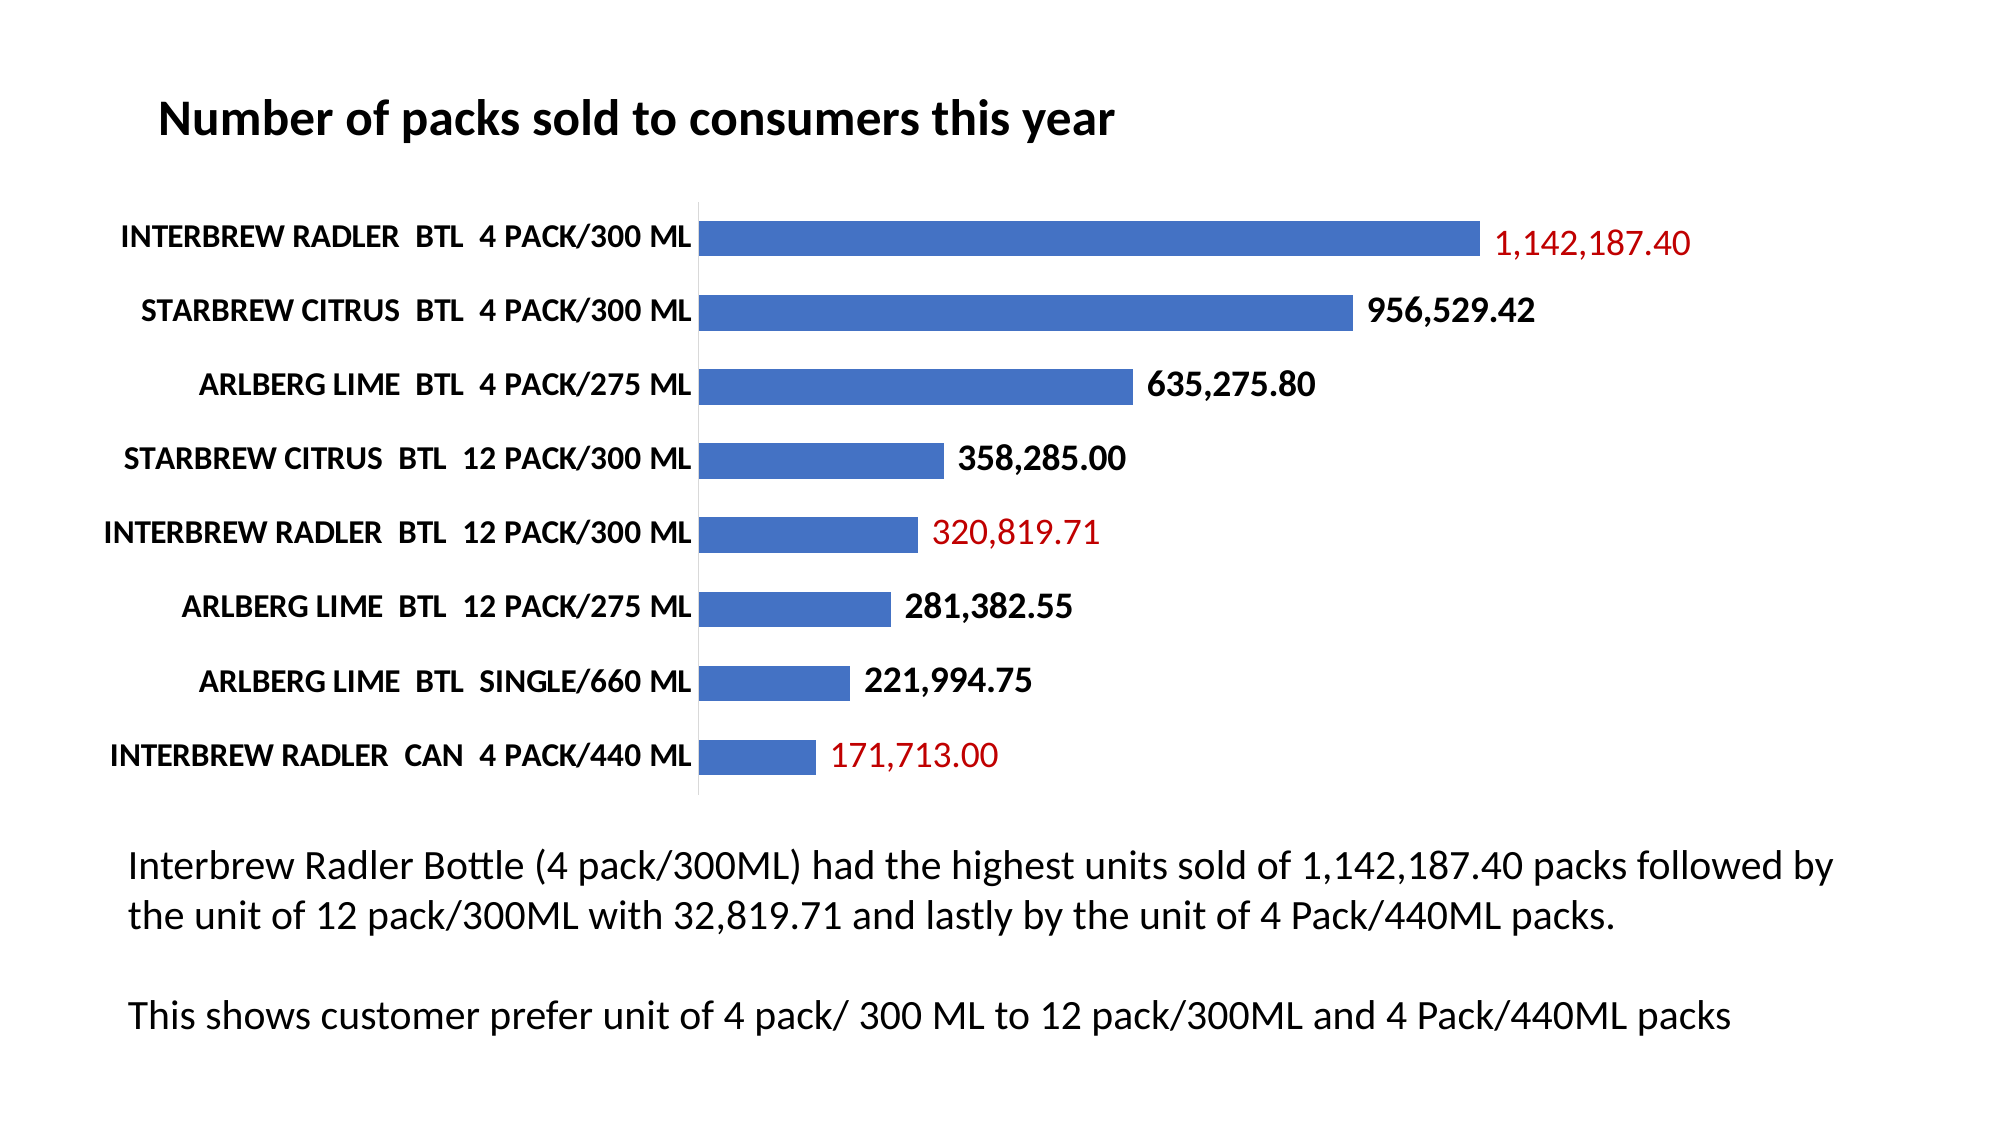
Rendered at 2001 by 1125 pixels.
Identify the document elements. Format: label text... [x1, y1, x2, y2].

chart [71, 184, 1731, 831]
title Number of packs sold to consumers this year [143, 27, 1863, 217]
text_box Interbrew Radler Bottle (4 pack/300ML) had the highest units sold of 1,142,187.40 packs followed by the unit of 12 pack/300ML with 32,819.71 and lastly by the unit of 4 Pack/440ML packs. This shows customer prefer unit of 4 pack/ 300 ML to 12 pack/300ML and 4 Pack/440ML packs [113, 830, 1893, 1046]
